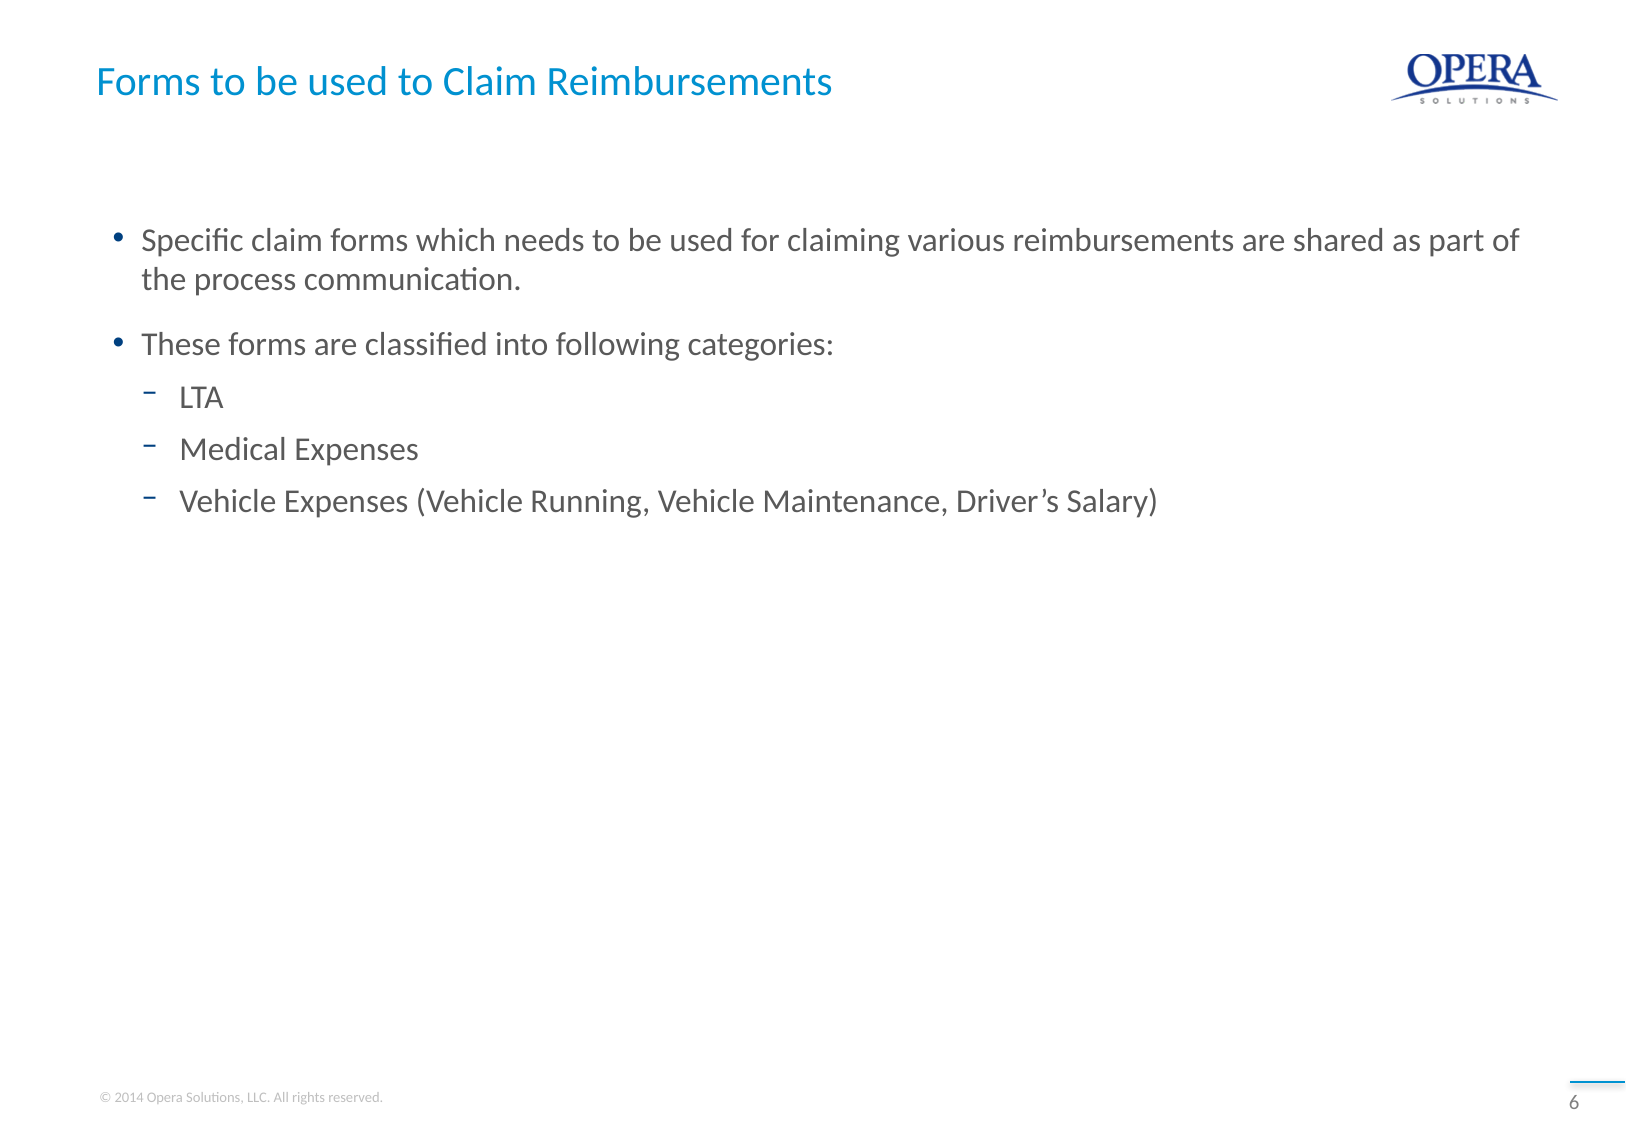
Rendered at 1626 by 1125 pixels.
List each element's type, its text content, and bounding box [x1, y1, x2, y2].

title Forms to be used to Claim Reimbursements [81, 32, 1372, 125]
text_box Specific claim forms which needs to be used for claiming various reimbursements are shared as part of the process communication. These forms are classified into following categories: LTA Medical Expenses Vehicle Expenses (Vehicle Running, Vehicle Maintenance, Driver’s Salary) [97, 210, 1566, 592]
picture [1391, 54, 1558, 104]
